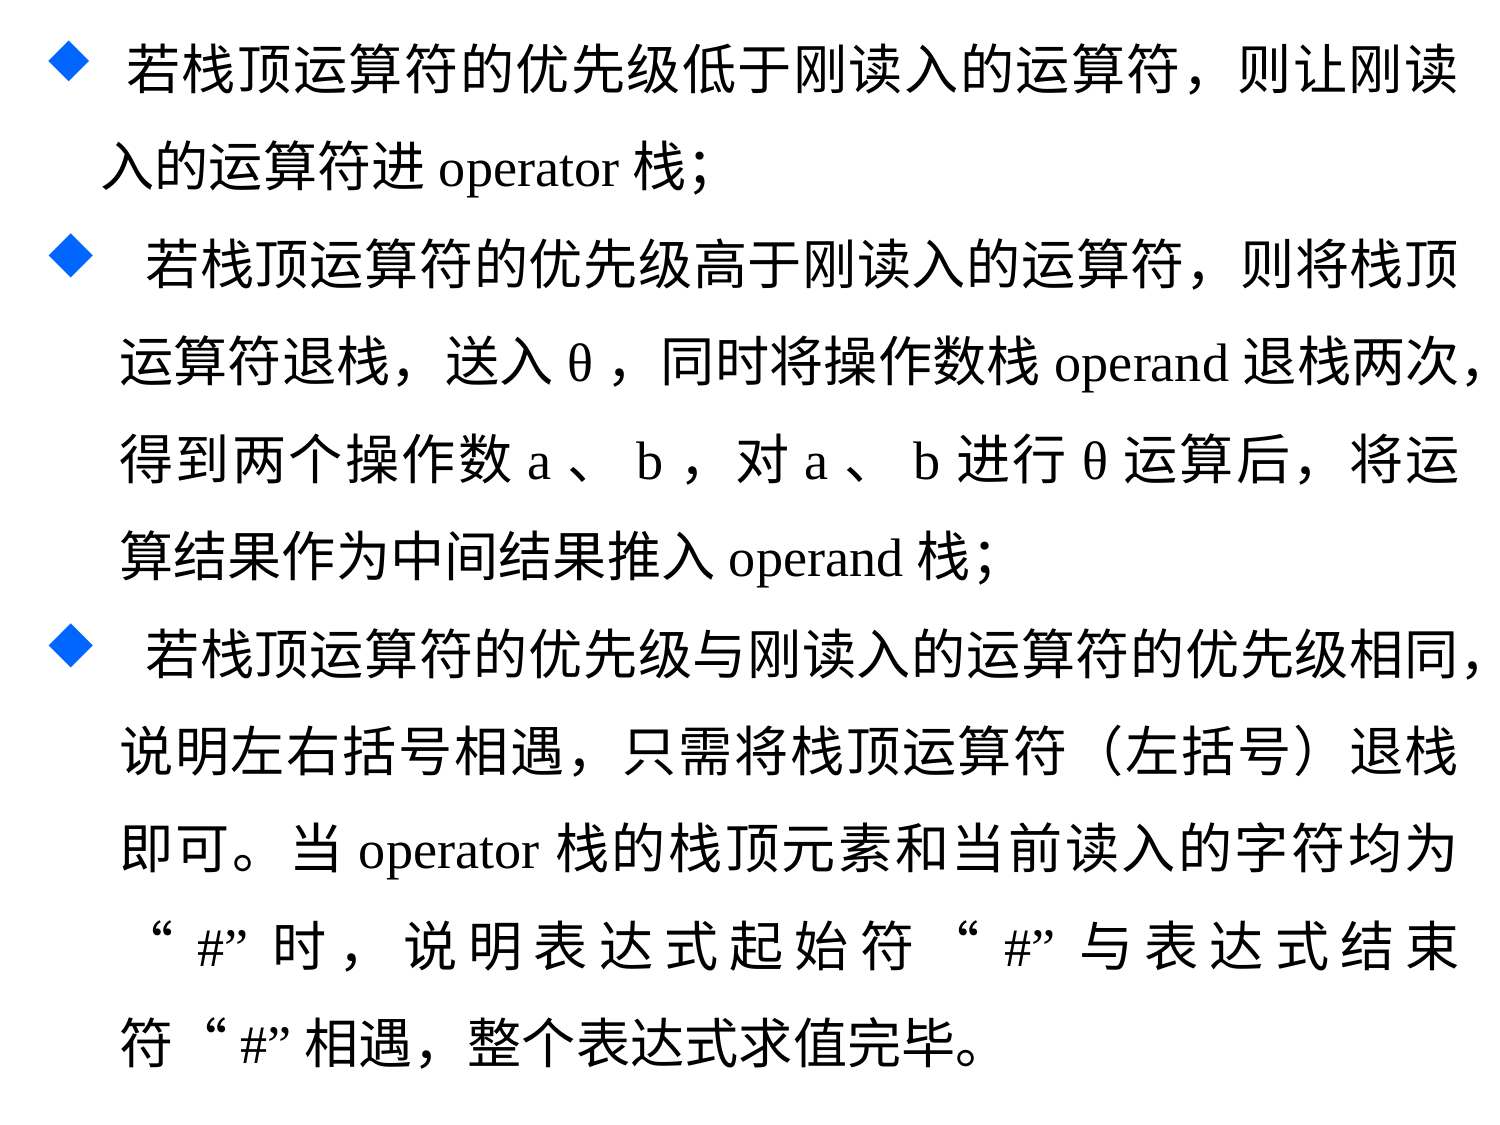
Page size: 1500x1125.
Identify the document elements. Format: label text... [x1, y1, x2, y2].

text_box 若栈顶运算符的优先级低于刚读入的运算符，则让刚读入的运算符进operator栈； 若栈顶运算符的优先级高于刚读入的运算符，则将栈顶运算符退栈，送入θ，同时将操作数栈operand退栈两次，得到两个操作数a、b，对a、b进行θ运算后，将运算结果作为中间结果推入operand栈； 若栈顶运算符的优先级与刚读入的运算符的优先级相同，说明左右括号相遇，只需将栈顶运算符（左括号）退栈即可。当operator栈的栈顶元素和当前读入的字符均为“#”时，说明表达式起始符“#”与表达式结束符“#”相遇，整个表达式求值完毕。 [29, 0, 1475, 1083]
